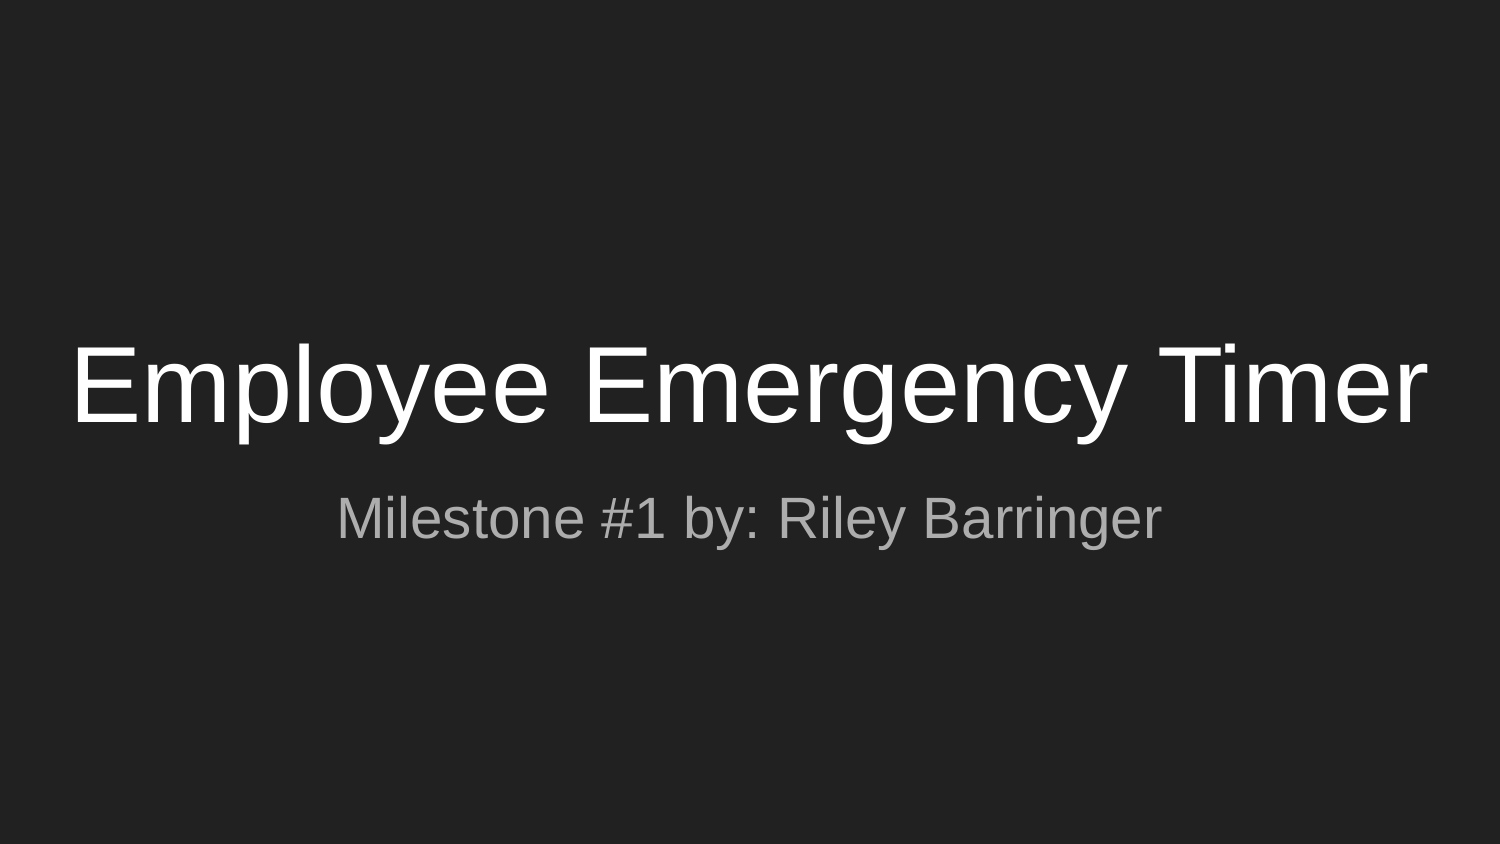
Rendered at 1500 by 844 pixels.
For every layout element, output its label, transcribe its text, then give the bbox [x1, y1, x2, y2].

subtitle Milestone #1 by: Riley Barringer [51, 464, 1449, 595]
title Employee Emergency Timer [51, 122, 1449, 459]
